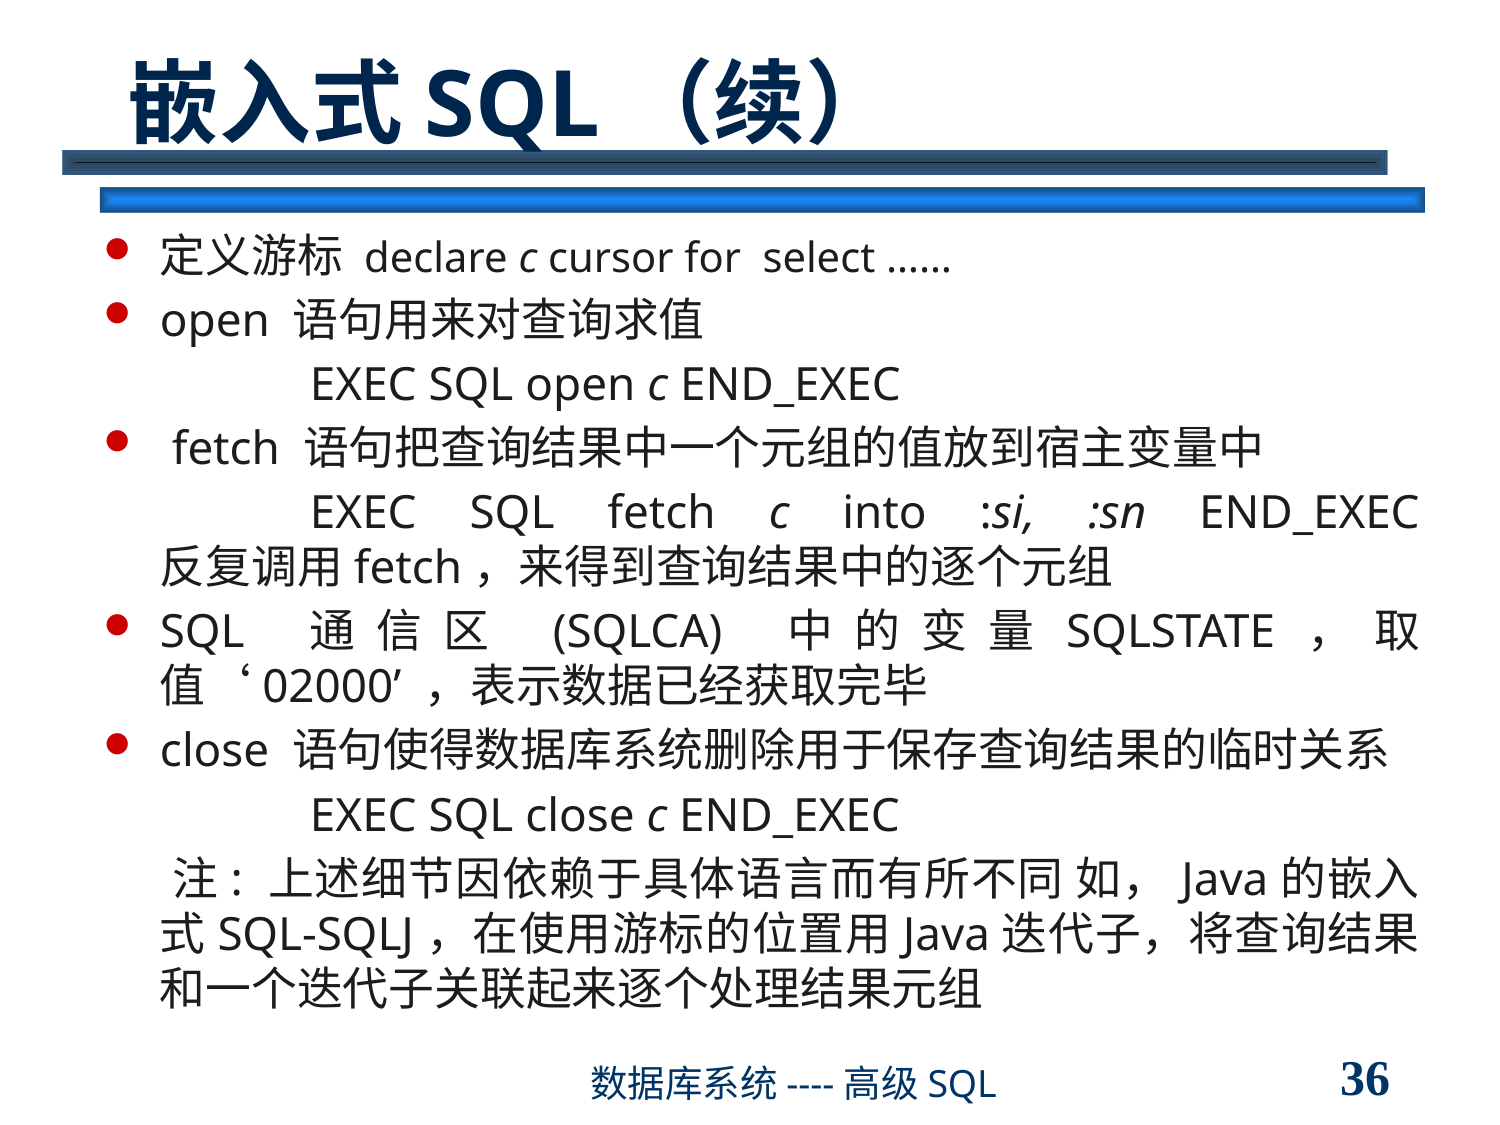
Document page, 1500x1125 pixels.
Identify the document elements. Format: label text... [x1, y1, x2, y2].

footer 数据库系统----高级SQL [574, 1062, 1188, 1113]
title 嵌入式SQL（续） [112, 24, 1388, 163]
list 定义游标 declare c cursor for select …… open 语句用来对查询求值 EXEC SQL open c END_EXEC fetch 语句把查询结果中一个元组的值放到宿主变量中 EXEC SQL fetch c into :si, :sn END_EXEC 反复调用fetch，来得到查询结果中的逐个元组 SQL 通信区 (SQLCA) 中的变量SQLSTATE，取值‘02000’ ，表示数据已经获取完毕 close 语句使得数据库系统删除用于保存查询结果的临时关系 EXEC SQL close c END_EXEC 注: 上述细节因依赖于具体语言而有所不同 如，Java的嵌入式SQL-SQLJ，在使用游标的位置用Java迭代子，将查询结果和一个迭代子关联起来逐个处理结果元组 [88, 218, 1436, 1024]
slide_number 36 [1324, 1049, 1489, 1101]
